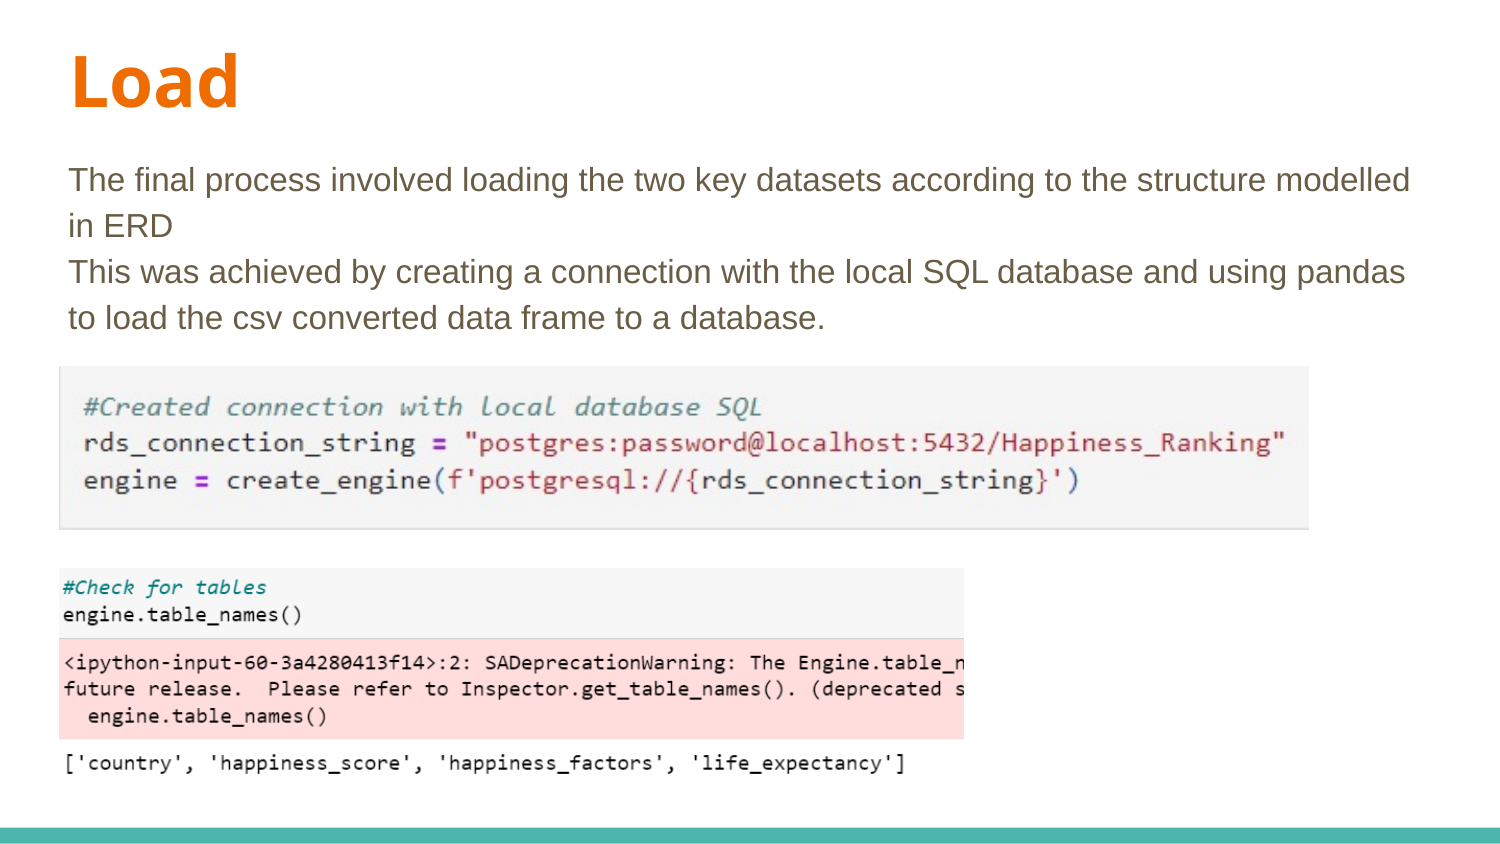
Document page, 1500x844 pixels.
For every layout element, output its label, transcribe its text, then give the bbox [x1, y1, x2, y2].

title Load [54, 21, 1453, 138]
list The final process involved loading the two key datasets according to the structure modelled in ERD This was achieved by creating a connection with the local SQL database and using pandas to load the csv converted data frame to a database. [34, 137, 1433, 721]
picture [59, 366, 1309, 531]
picture [59, 568, 965, 799]
